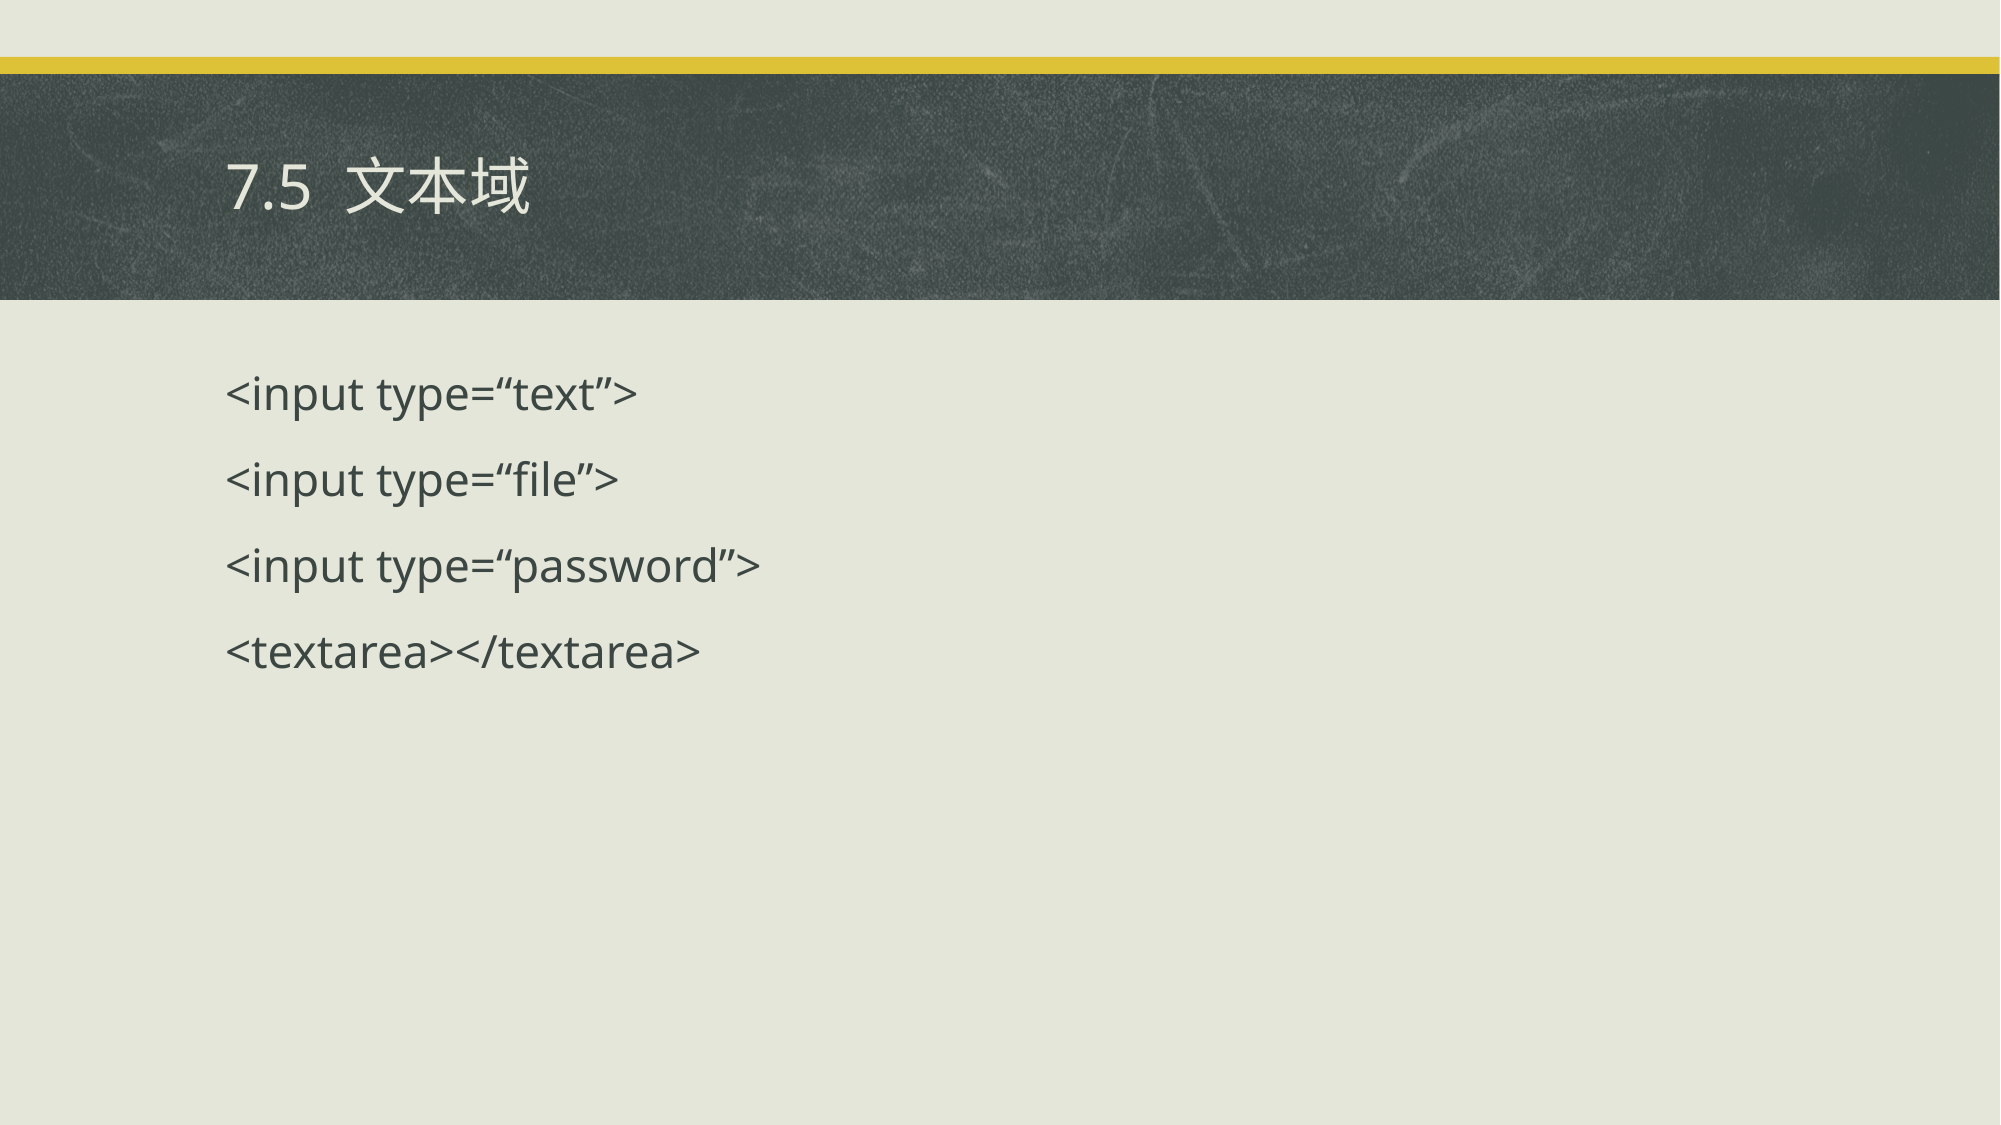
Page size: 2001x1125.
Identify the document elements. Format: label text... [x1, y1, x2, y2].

title 7.5 文本域 [210, 76, 1790, 300]
list <input type=“text”> <input type=“file”> <input type=“password”> <textarea></textarea> [210, 357, 1850, 1078]
picture [0, 74, 2000, 300]
